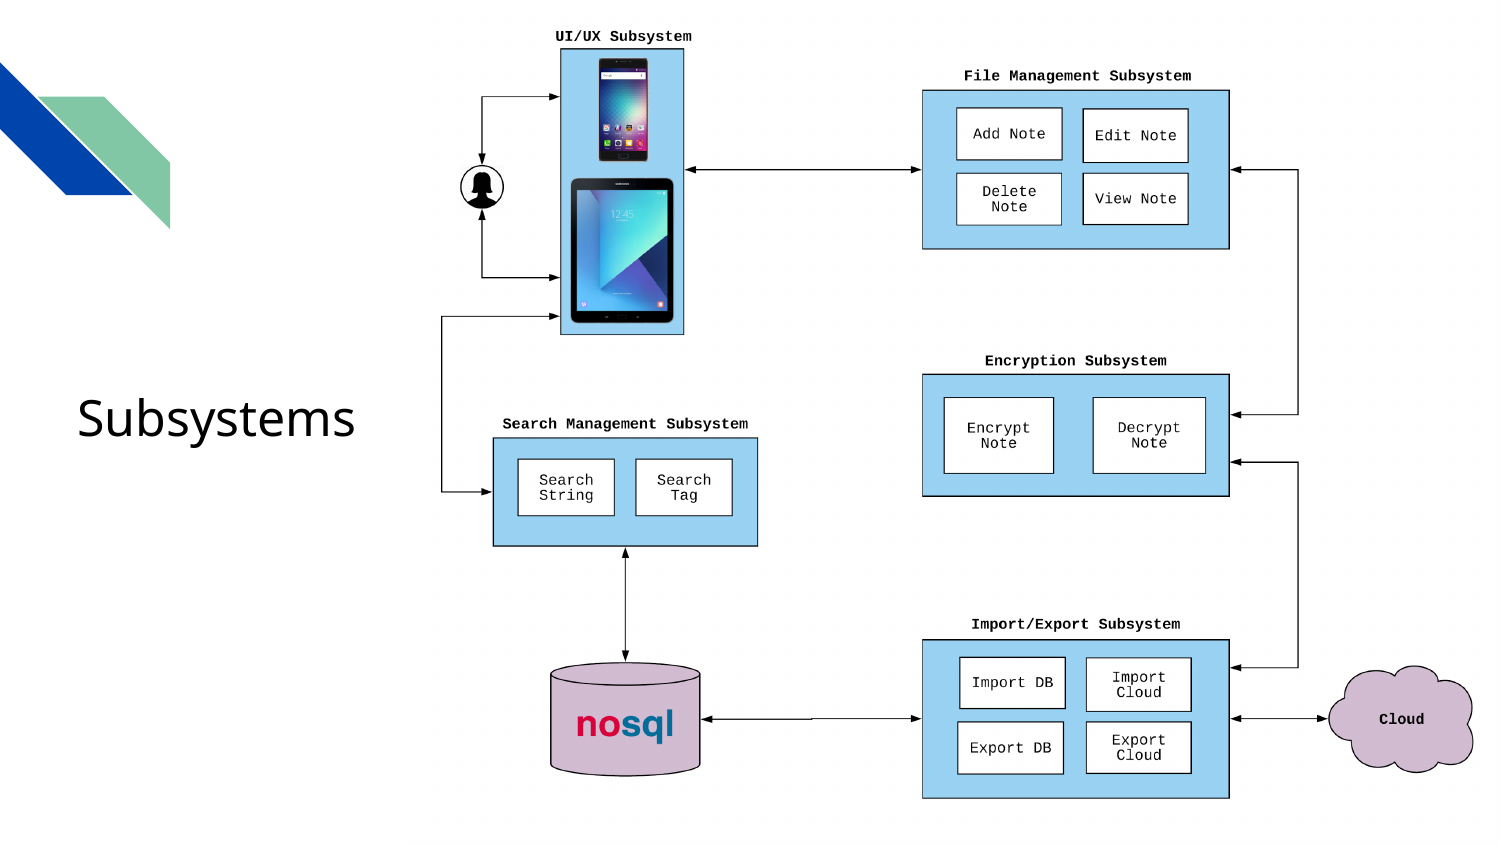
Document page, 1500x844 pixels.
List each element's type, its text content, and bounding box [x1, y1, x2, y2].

title Subsystems [62, 371, 396, 473]
picture [407, 0, 1500, 844]
